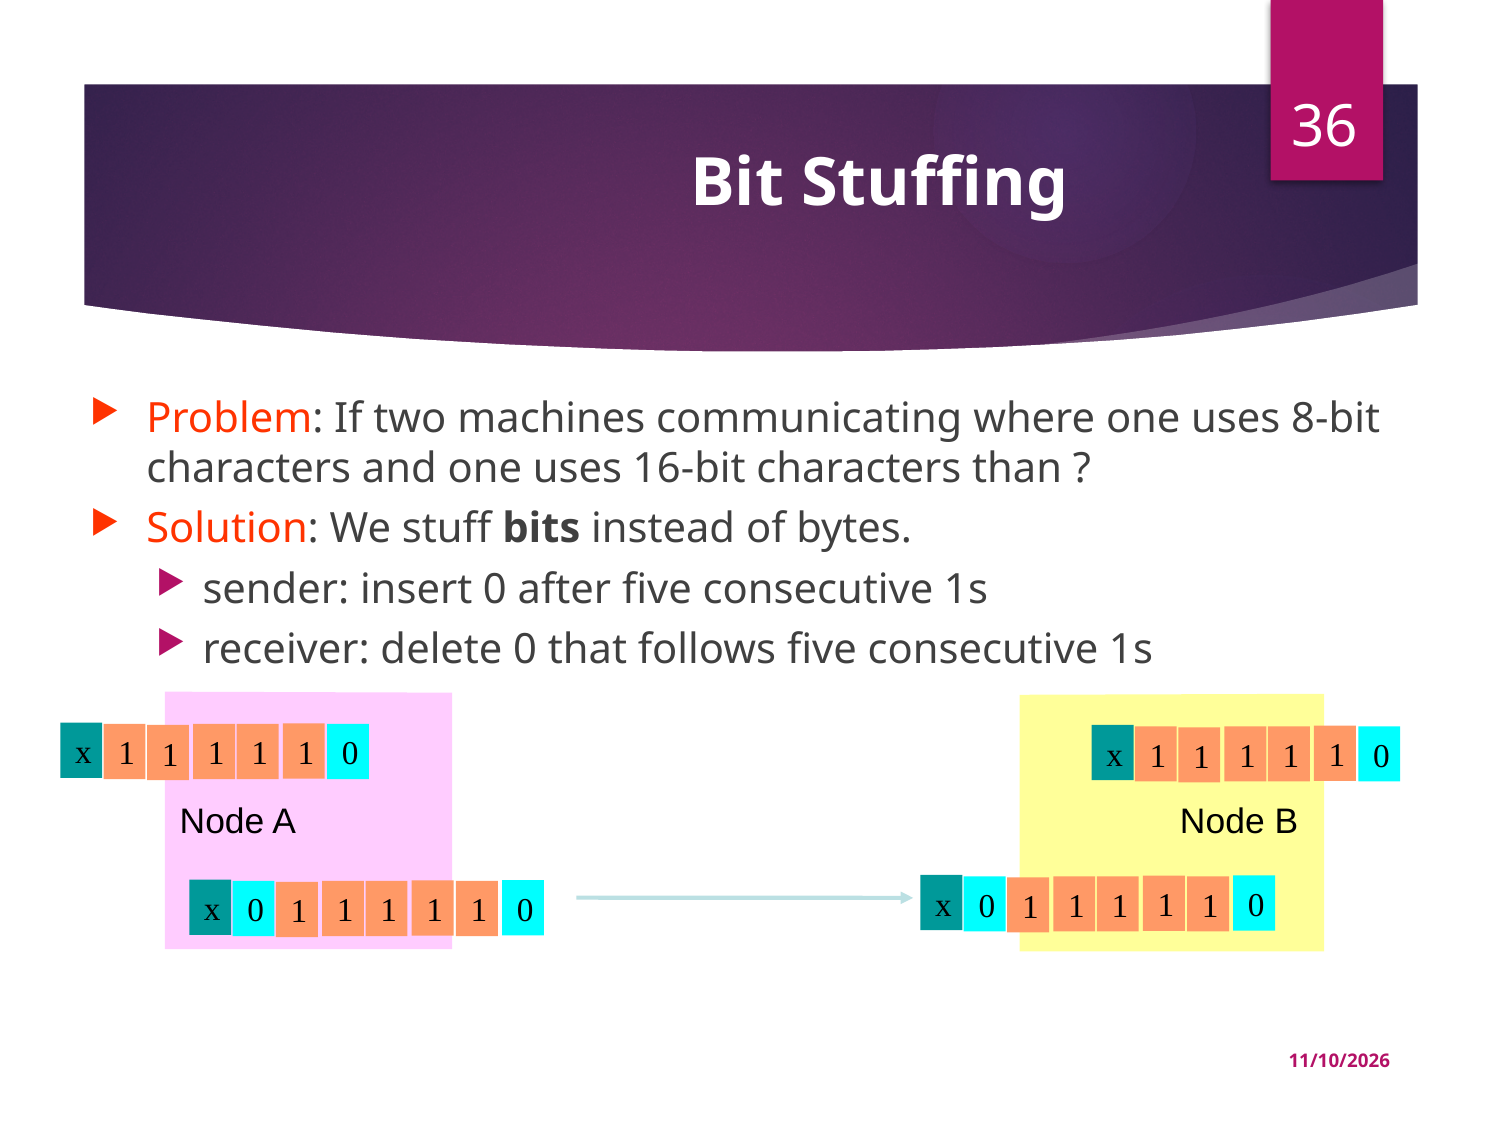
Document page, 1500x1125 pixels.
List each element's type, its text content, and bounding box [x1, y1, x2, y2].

list Problem: If two machines communicating where one uses 8-bit characters and one uses 16-bit characters than ? Solution: We stuff bits instead of bytes. sender: insert 0 after five consecutive 1s receiver: delete 0 that follows five consecutive 1s [75, 262, 1425, 1005]
title Bit Stuffing [75, 45, 1425, 233]
slide_number 36 [1259, 48, 1390, 175]
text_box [60, 691, 1401, 952]
slide_number 03-Jul-22 [1242, 1044, 1405, 1082]
